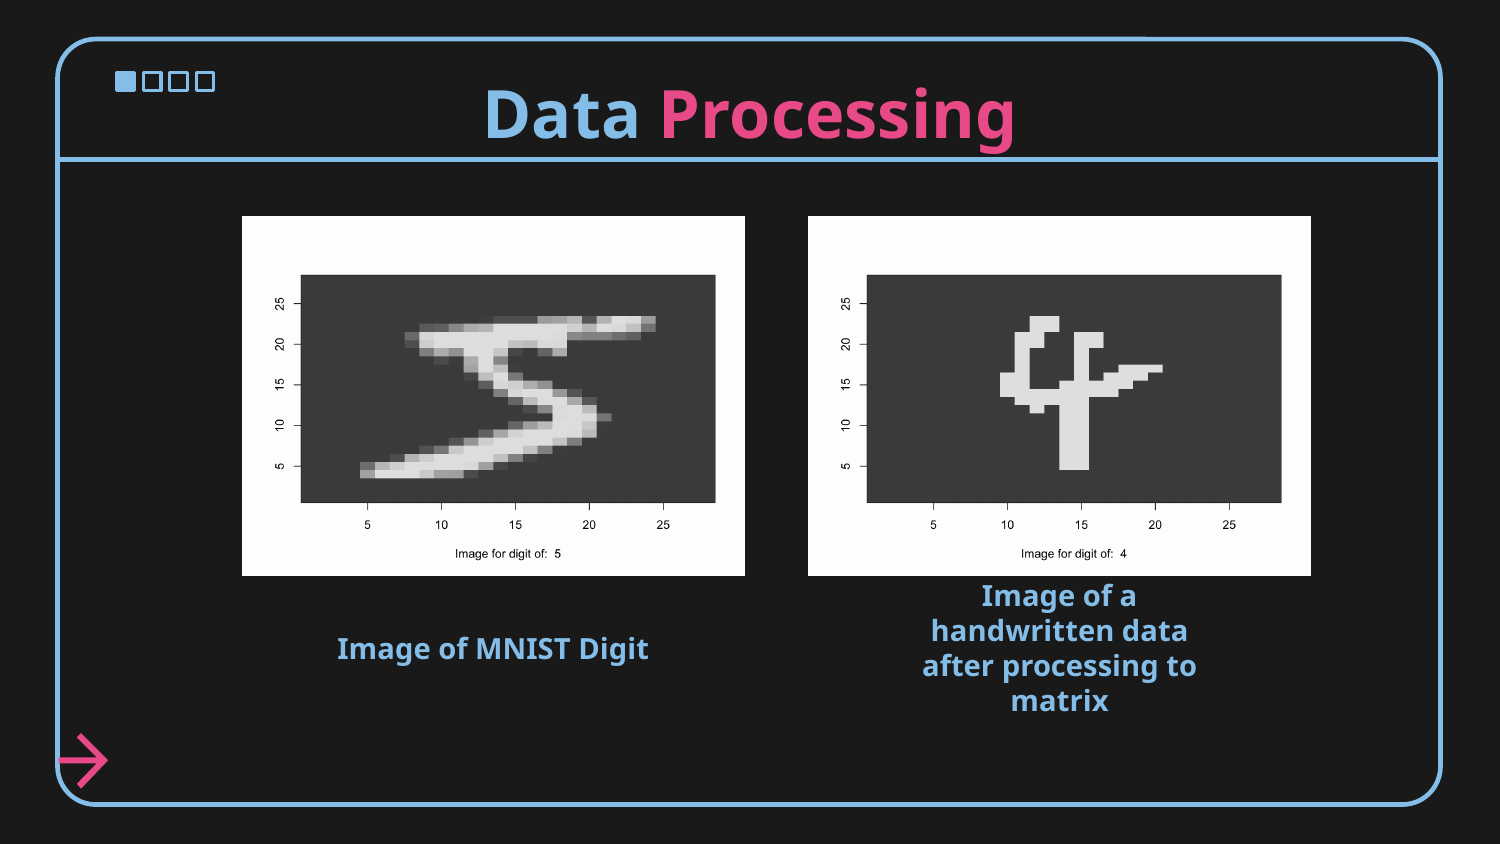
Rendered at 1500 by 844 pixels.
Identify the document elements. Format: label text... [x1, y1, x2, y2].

text_box [58, 733, 109, 789]
text_box Image of MNIST Digit [311, 625, 675, 670]
title Data Processing [118, 72, 1382, 167]
picture [808, 216, 1311, 576]
text_box Image of a handwritten data after processing to matrix [878, 600, 1242, 695]
picture [242, 216, 745, 576]
